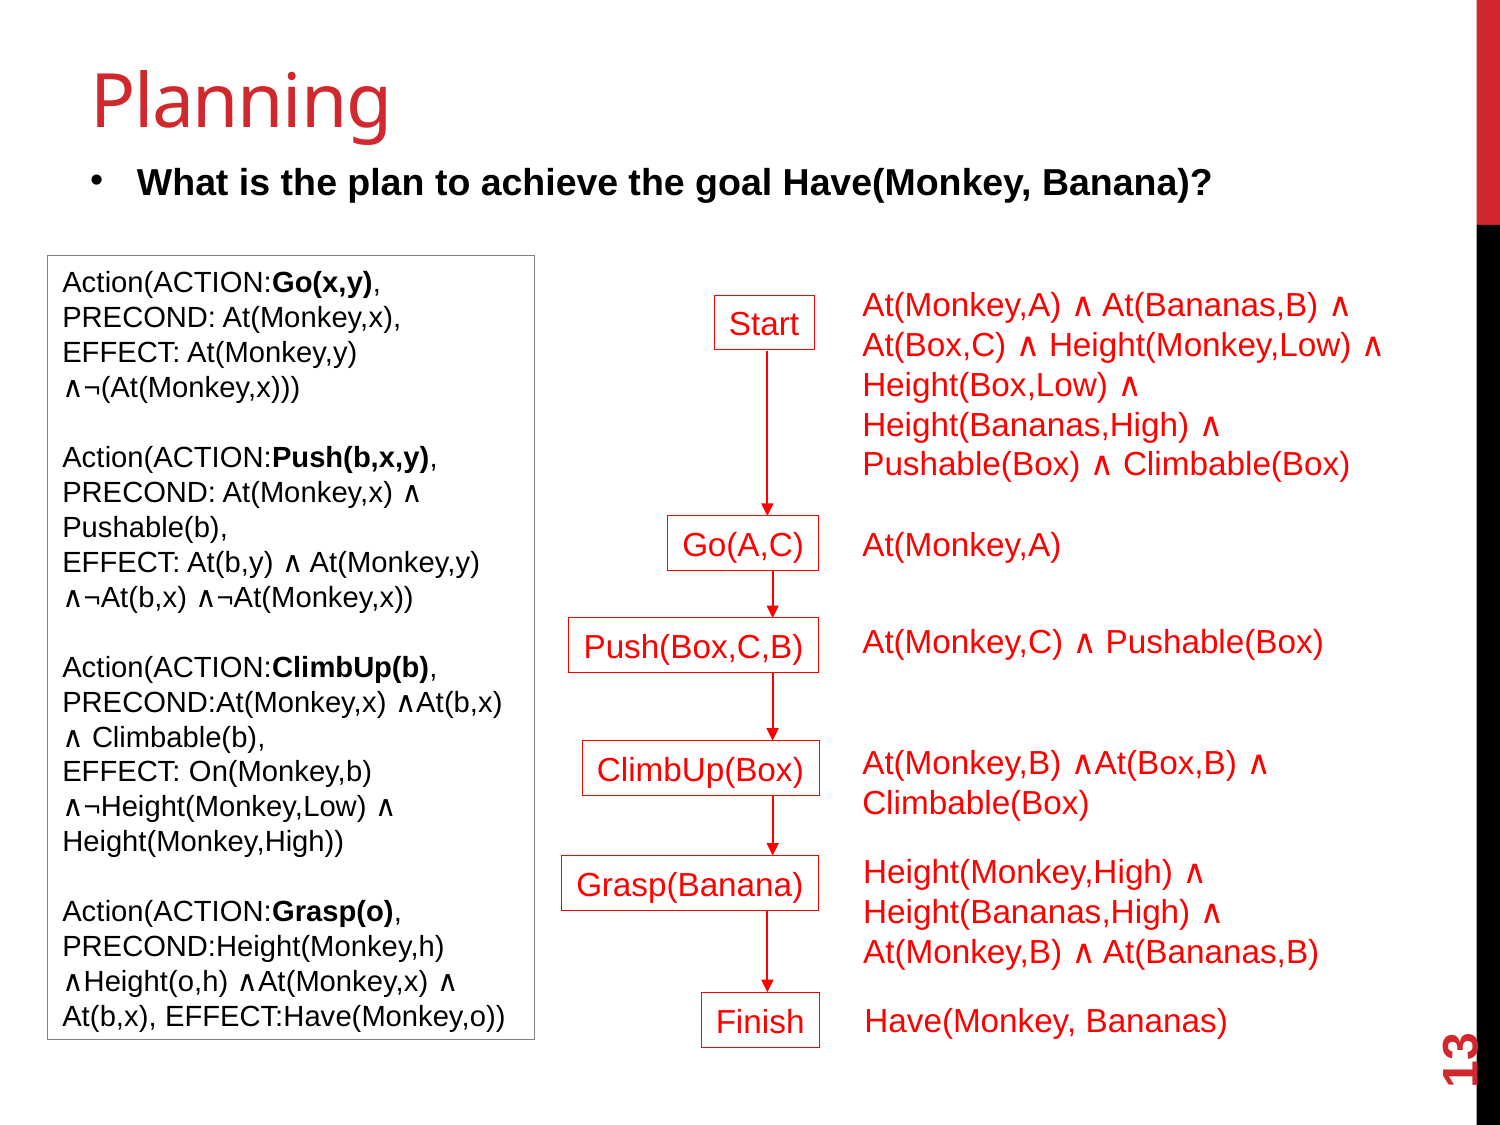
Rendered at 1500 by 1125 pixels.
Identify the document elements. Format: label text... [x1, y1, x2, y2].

list What is the plan to achieve the goal Have(Monkey, Banana)? [75, 149, 1352, 224]
text_box At(Monkey,A) [847, 515, 1087, 571]
text_box At(Monkey,B) ∧At(Box,B) ∧ Climbable(Box) [847, 733, 1352, 829]
title Planning [75, 0, 1312, 149]
text_box Action(ACTION:Go(x,y), PRECOND: At(Monkey,x), EFFECT: At(Monkey,y) ∧¬(At(Monkey,x))) Action(ACTION:Push(b,x,y), PRECOND: At(Monkey,x) ∧ Pushable(b), EFFECT: At(b,y) ∧ At(Monkey,y) ∧¬At(b,x) ∧¬At(Monkey,x)) Action(ACTION:ClimbUp(b), PRECOND:At(Monkey,x) ∧At(b,x) ∧ Climbable(b), EFFECT: On(Monkey,b) ∧¬Height(Monkey,Low) ∧ Height(Monkey,High)) Action(ACTION:Grasp(o), PRECOND:Height(Monkey,h) ∧Height(o,h) ∧At(Monkey,x) ∧ At(b,x), EFFECT:Have(Monkey,o)) [47, 255, 535, 1040]
text_box Finish [701, 992, 820, 1048]
text_box At(Monkey,A) ∧ At(Bananas,B) ∧ At(Box,C) ∧ Height(Monkey,Low) ∧ Height(Box,Low) ∧ Height(Bananas,High) ∧ Pushable(Box) ∧ Climbable(Box) [847, 275, 1458, 490]
text_box Grasp(Banana) [561, 855, 819, 911]
text_box Have(Monkey, Bananas) [849, 992, 1244, 1047]
slide_number 13 [1427, 887, 1488, 1104]
text_box Start [714, 295, 815, 350]
text_box Height(Monkey,High) ∧ Height(Bananas,High) ∧ At(Monkey,B) ∧ At(Bananas,B) [848, 842, 1352, 978]
text_box Go(A,C) [667, 515, 819, 571]
text_box At(Monkey,C) ∧ Pushable(Box) [847, 613, 1352, 668]
text_box ClimbUp(Box) [582, 740, 820, 796]
text_box Push(Box,C,B) [568, 617, 819, 673]
